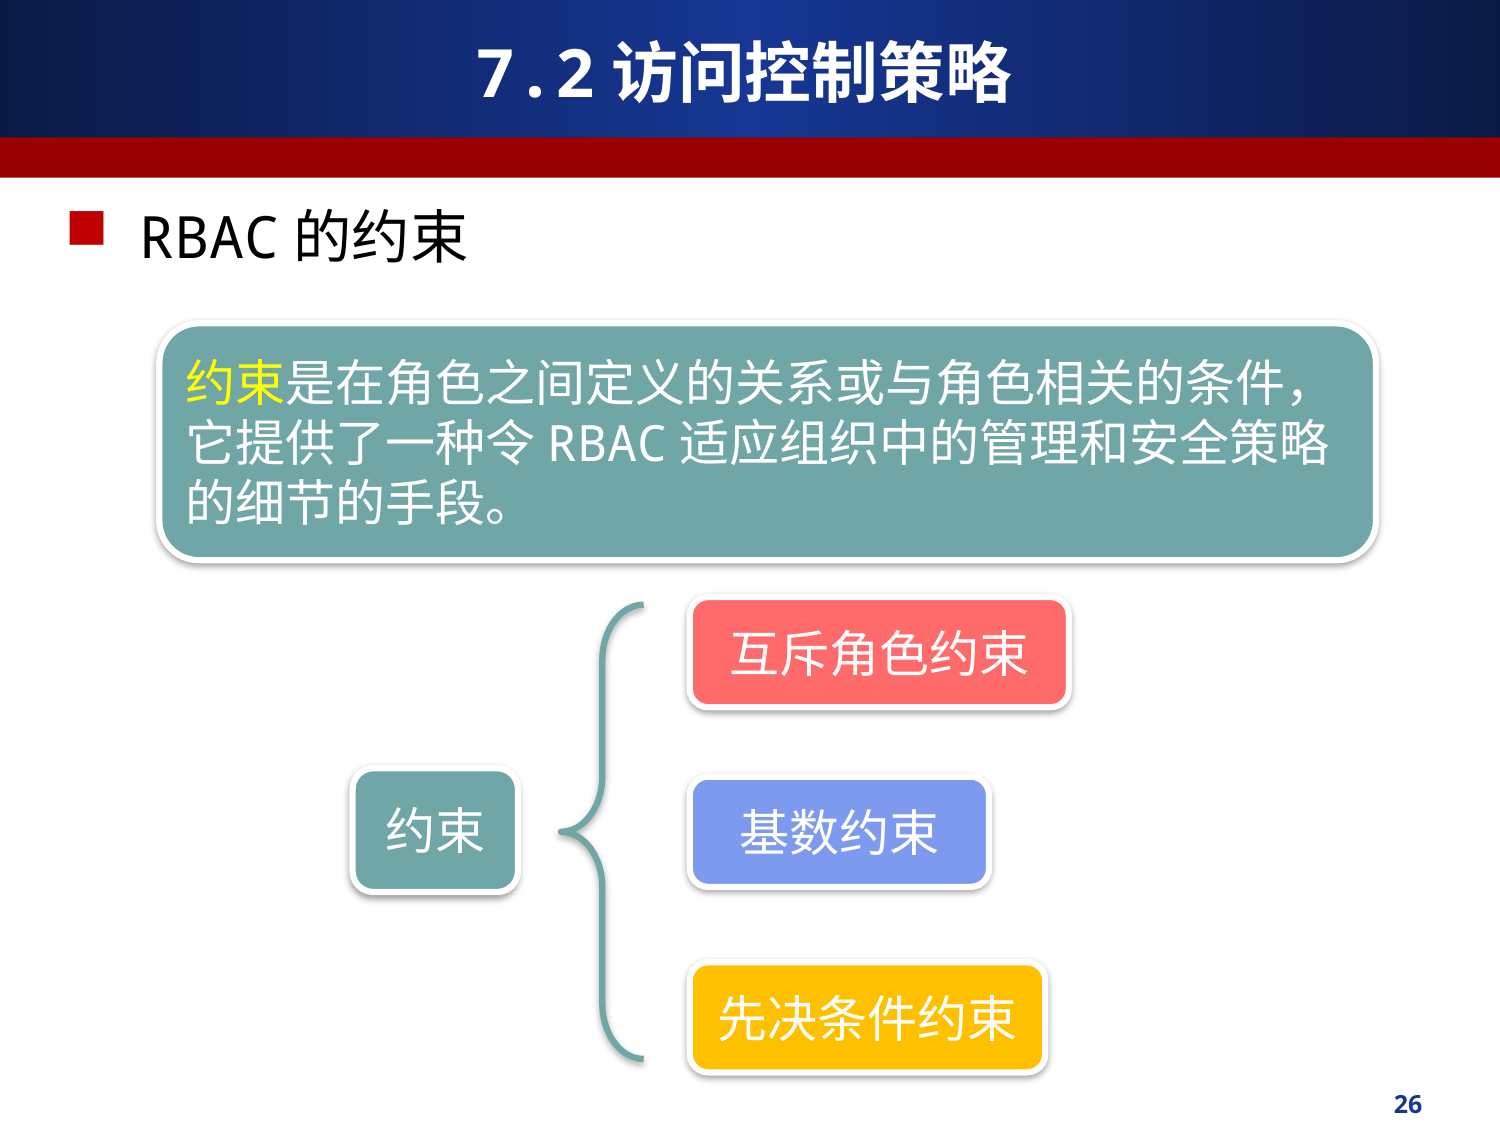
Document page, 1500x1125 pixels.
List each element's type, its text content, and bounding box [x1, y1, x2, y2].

text_box 先决条件约束 [686, 958, 1049, 1076]
text_box [962, 1081, 1438, 1125]
text_box RBAC的约束 [48, 191, 1404, 280]
title 7.2访问控制策略 [50, 24, 1438, 118]
text_box 基数约束 [686, 773, 993, 891]
text_box 约束 [349, 764, 522, 896]
text_box 约束是在角色之间定义的关系或与角色相关的条件，它提供了一种令RBAC适应组织中的管理和安全策略的细节的手段。 [156, 320, 1380, 564]
text_box [557, 601, 644, 1063]
text_box 互斥角色约束 [686, 593, 1073, 711]
